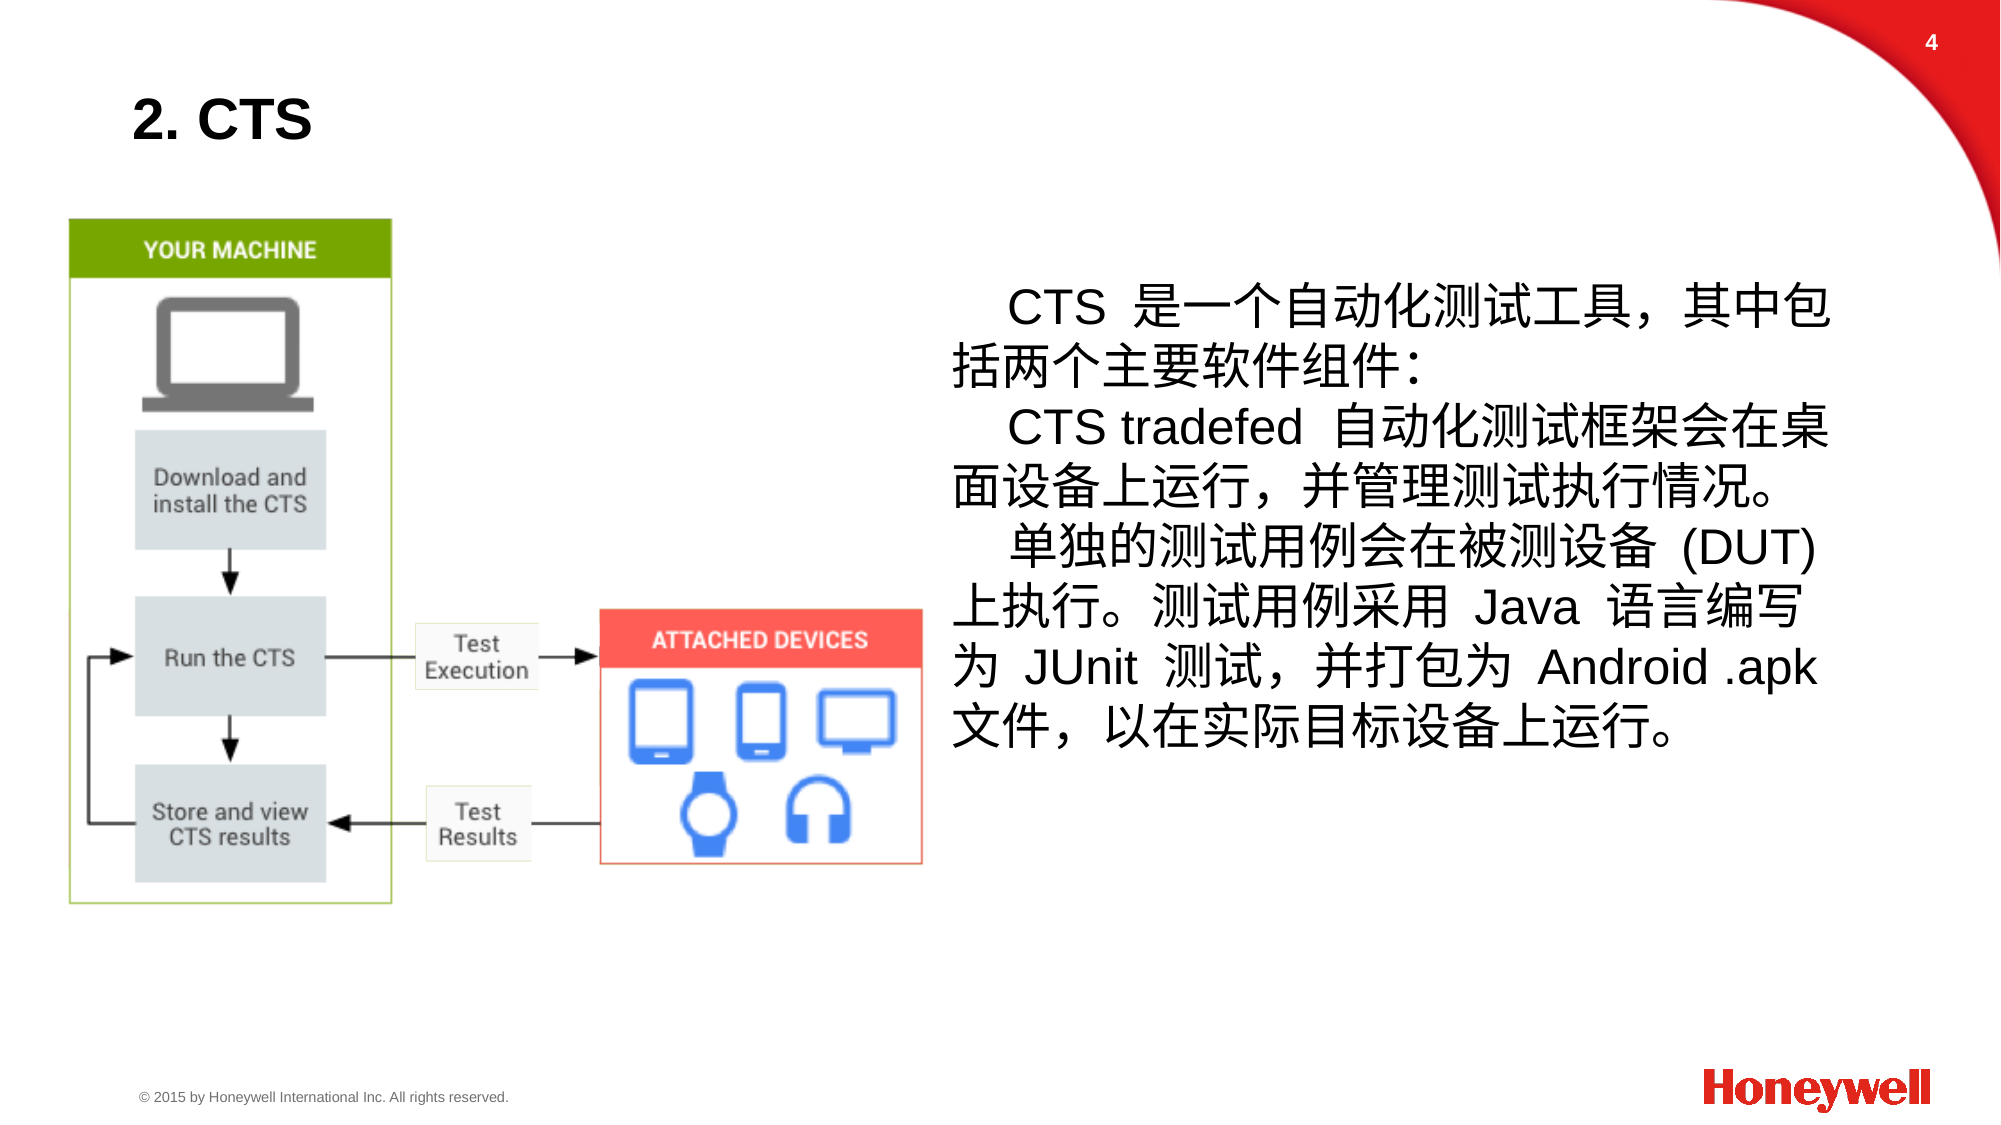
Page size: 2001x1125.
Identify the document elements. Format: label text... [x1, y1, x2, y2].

slide_number 3 [1910, 0, 2000, 83]
title 2. CTS [116, 73, 1842, 156]
picture [2, 0, 2001, 1125]
text_box CTS 是一个自动化测试工具，其中包括两个主要软件组件： CTS tradefed 自动化测试框架会在桌面设备上运行，并管理测试执行情况。 单独的测试用例会在被测设备 (DUT) 上执行。测试用例采用 Java 语言编写为 JUnit 测试，并打包为 Android .apk 文件，以在实际目标设备上运行。 [936, 267, 1863, 763]
